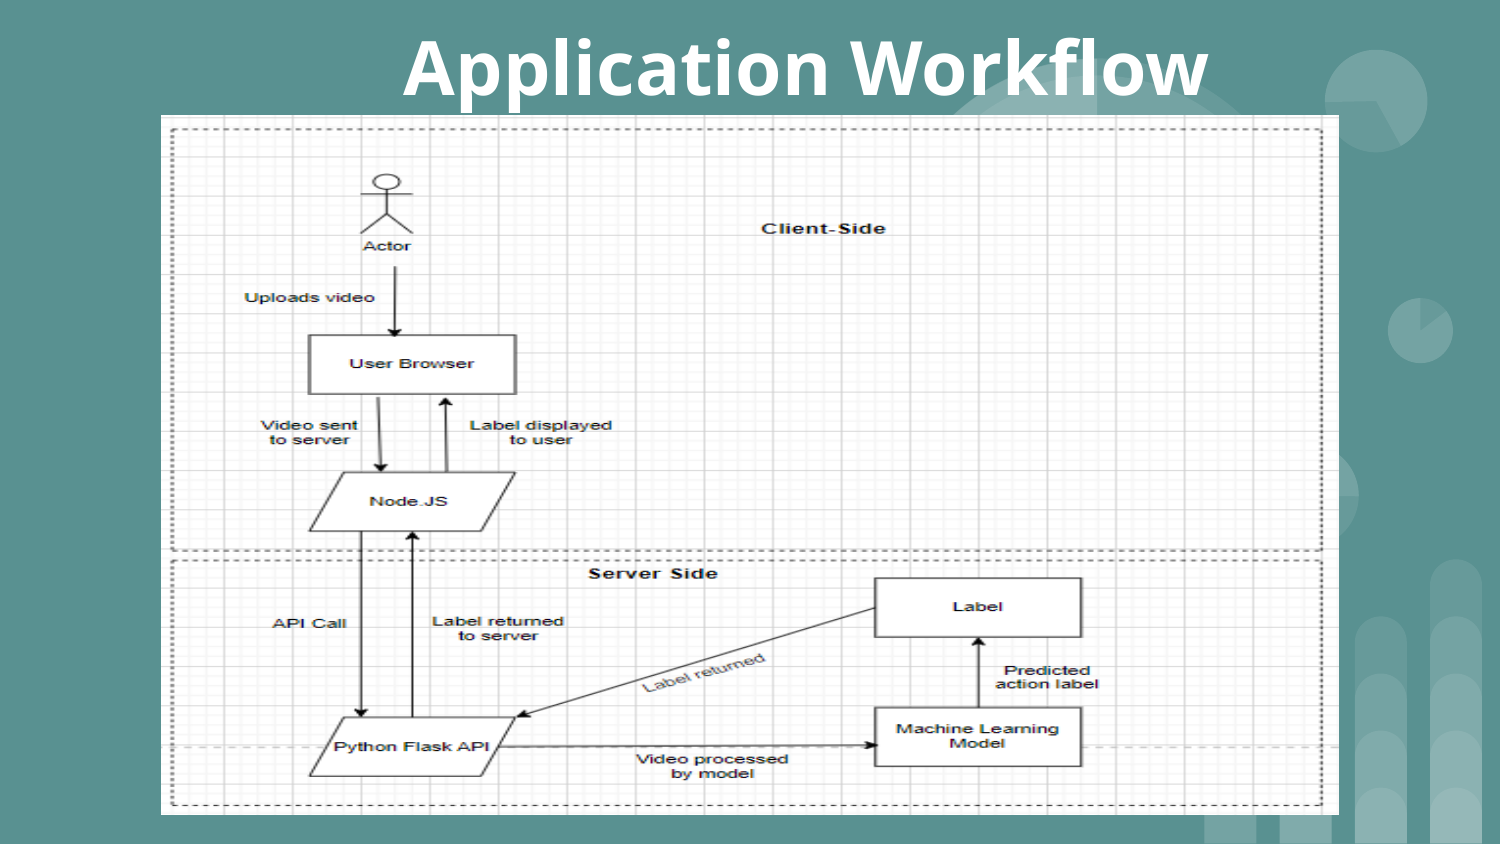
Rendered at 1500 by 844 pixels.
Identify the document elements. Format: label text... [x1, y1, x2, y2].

picture [161, 115, 1339, 816]
title Application Workflow [388, 0, 1230, 113]
